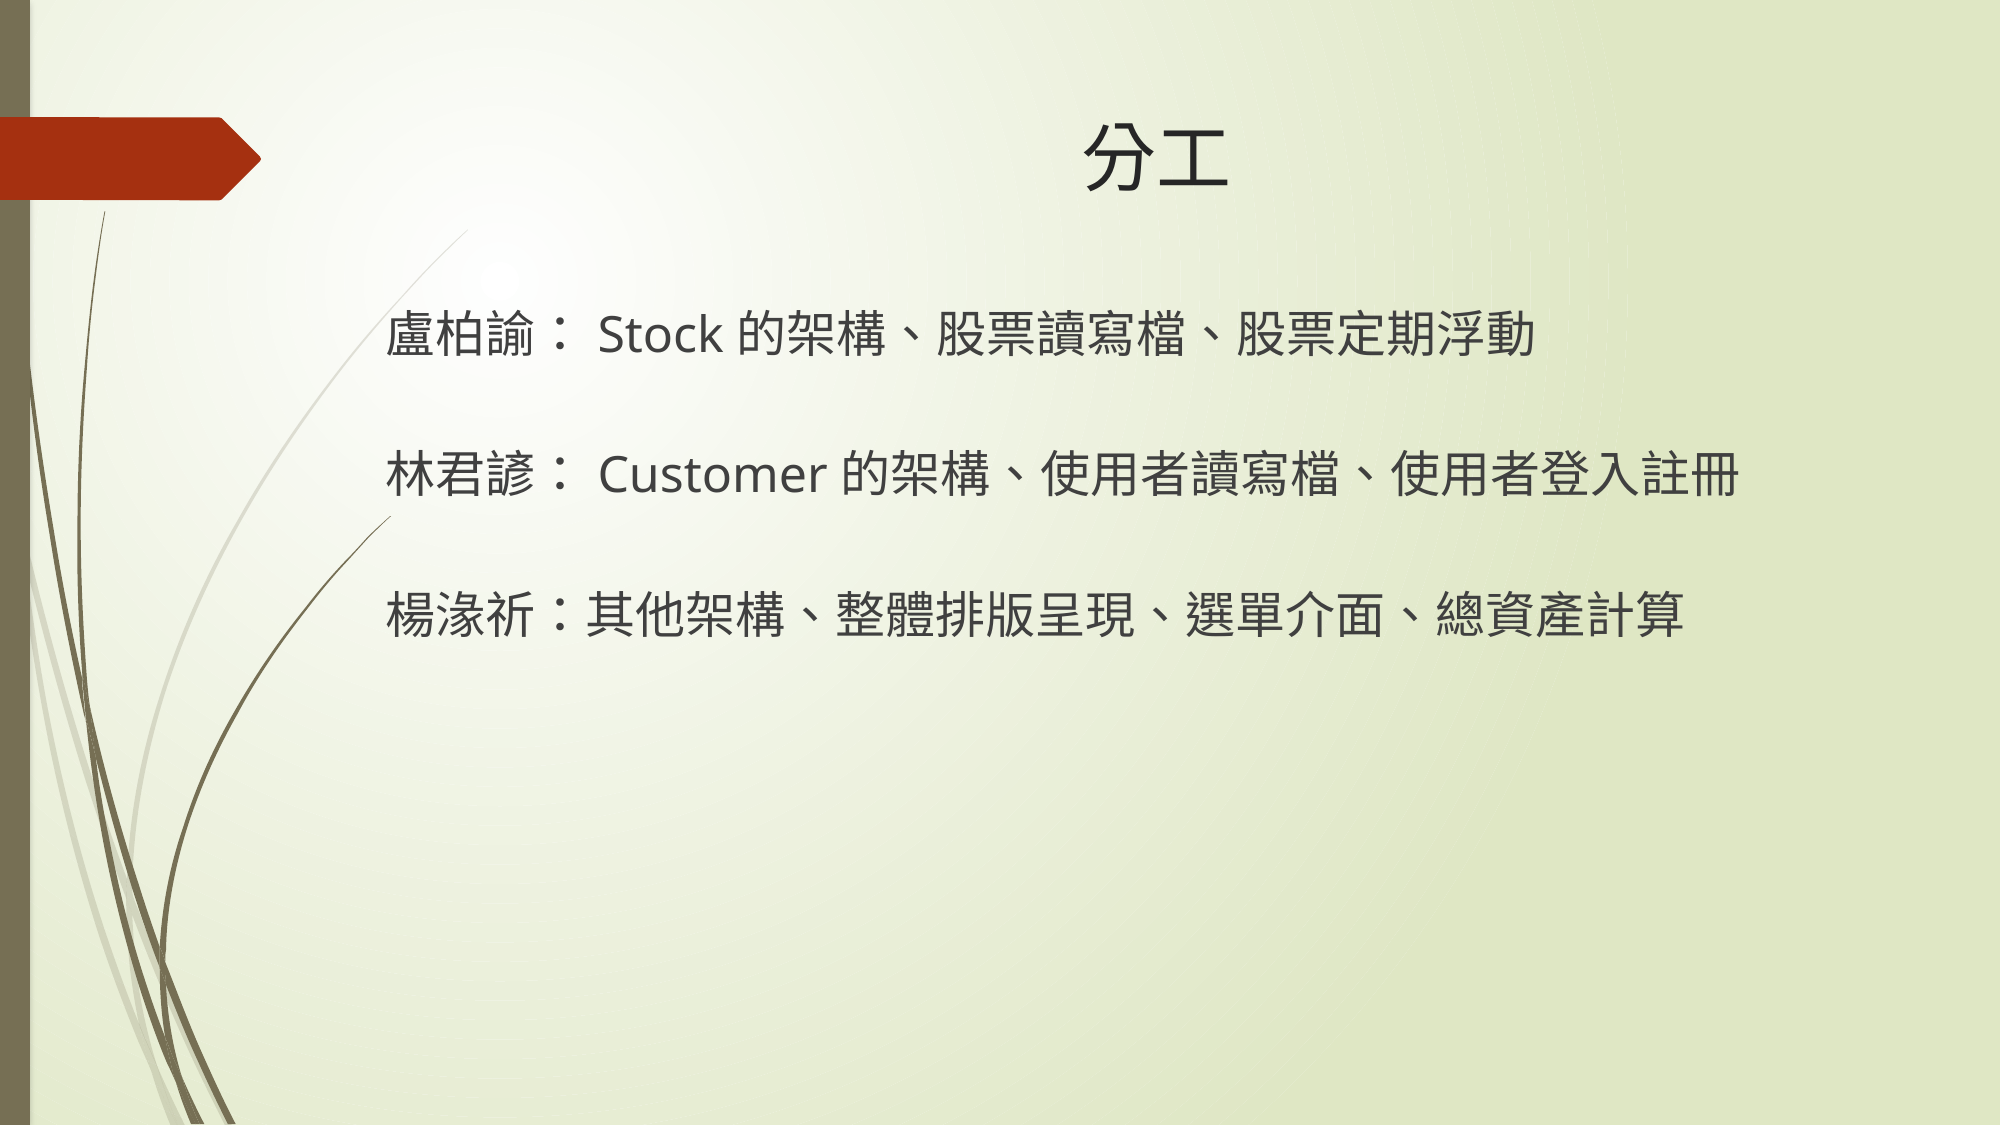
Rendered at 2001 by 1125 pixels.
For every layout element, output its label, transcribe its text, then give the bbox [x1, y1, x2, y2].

title 分工 [425, 102, 1888, 294]
text_box 盧柏諭：Stock的架構、股票讀寫檔、股票定期浮動 林君諺：Customer的架構、使用者讀寫檔、使用者登入註冊 楊湪祈：其他架構、整體排版呈現、選單介面、總資產計算 [370, 294, 1888, 781]
